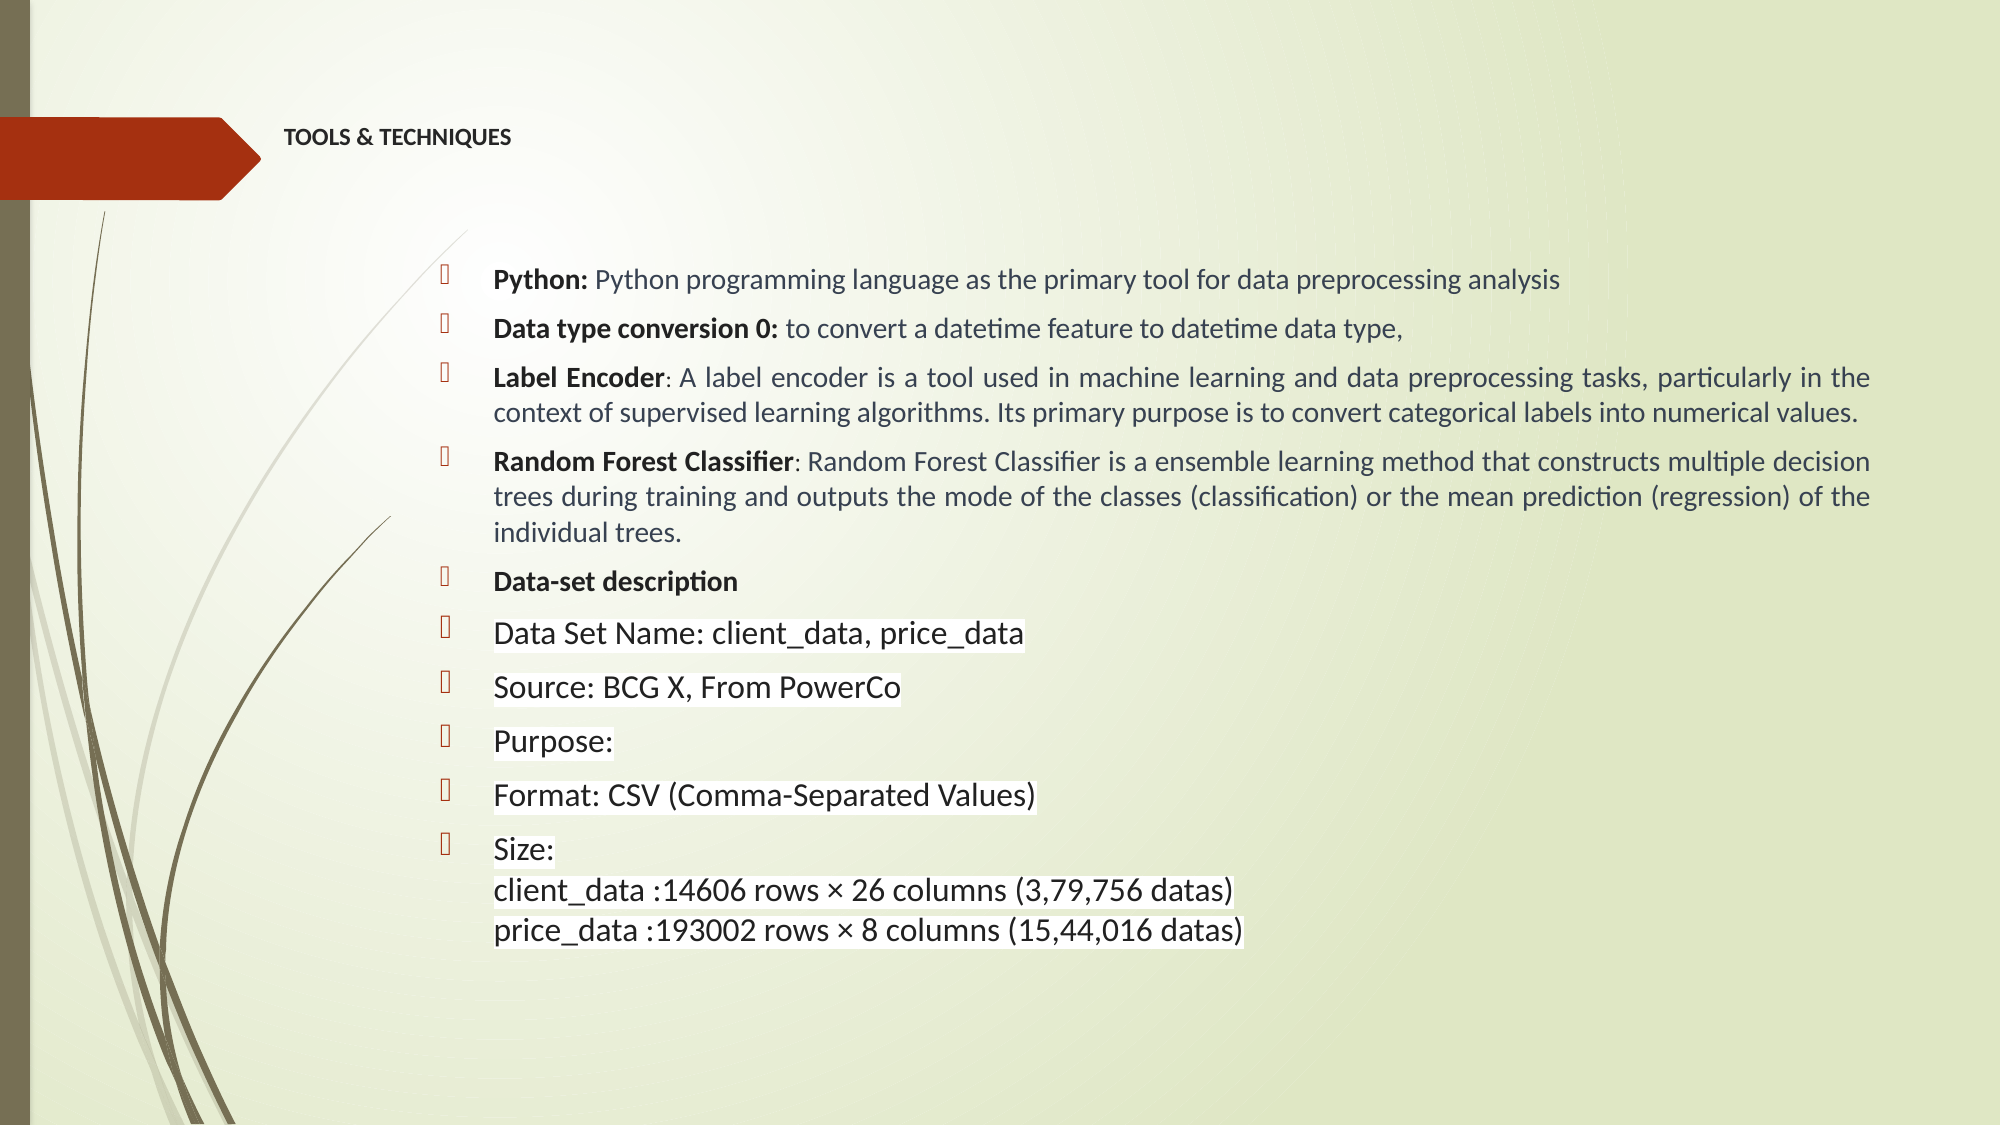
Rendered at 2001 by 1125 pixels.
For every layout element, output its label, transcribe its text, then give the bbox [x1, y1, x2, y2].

title TOOLS & TECHNIQUES [268, 113, 1732, 219]
list Python: Python programming language as the primary tool for data preprocessing analysis Data type conversion 0: to convert a datetime feature to datetime data type, Label Encoder: A label encoder is a tool used in machine learning and data preprocessing tasks, particularly in the context of supervised learning algorithms. Its primary purpose is to convert categorical labels into numerical values. Random Forest Classifier: Random Forest Classifier is a ensemble learning method that constructs multiple decision trees during training and outputs the mode of the classes (classification) or the mean prediction (regression) of the individual trees. Data-set description Data Set Name: client_data, price_data Source: BCG X, From PowerCo Purpose: Format: CSV (Comma-Separated Values) Size: client_data :14606 rows × 26 columns (3,79,756 datas) price_data :193002 rows × 8 columns (15,44,016 datas) [424, 252, 1888, 988]
